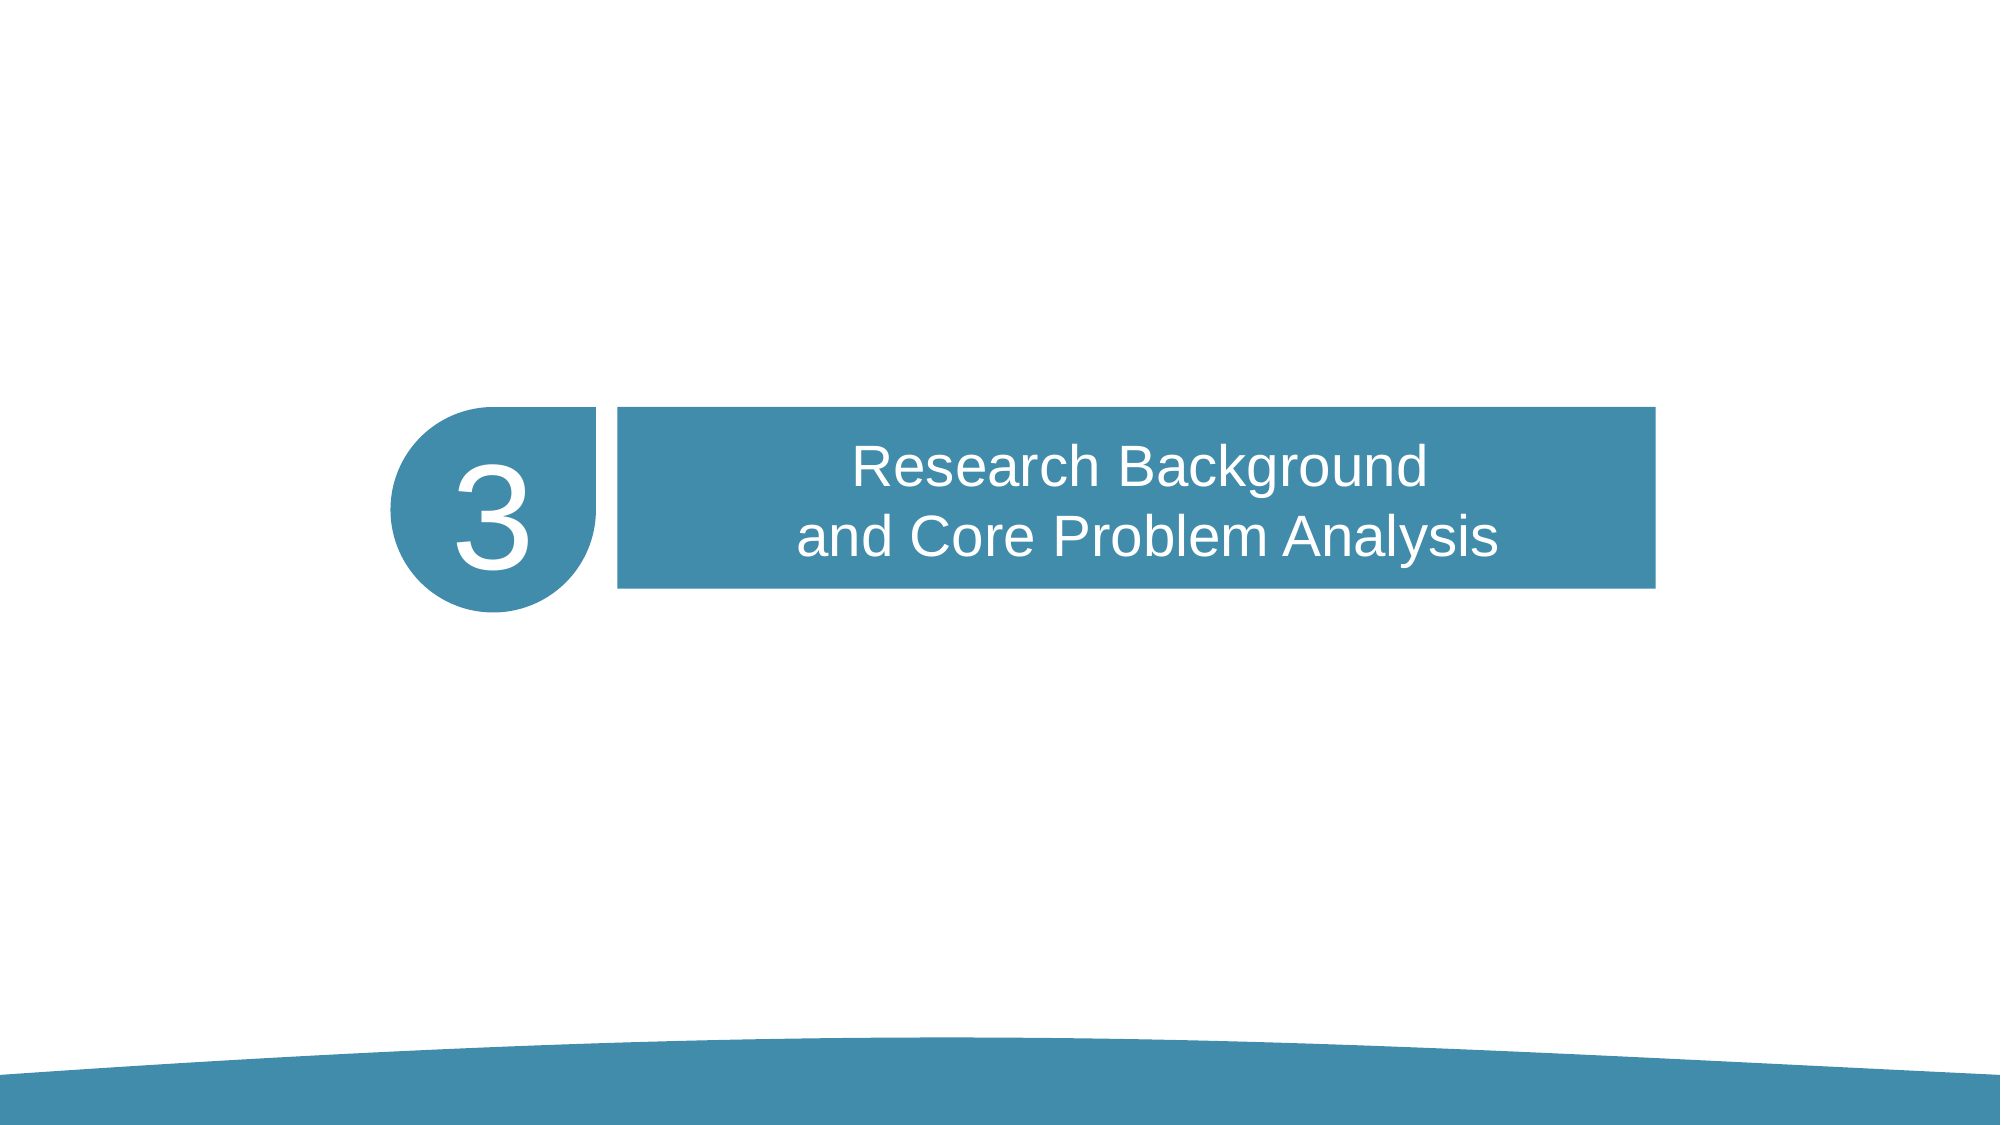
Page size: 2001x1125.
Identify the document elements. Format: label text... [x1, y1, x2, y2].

slide_number [1433, 1042, 1900, 1103]
text_box Research Background and Core Problem Analysis [781, 420, 1516, 576]
text_box [0, 1035, 2000, 1125]
text_box [615, 405, 1658, 591]
text_box 3 [388, 404, 599, 615]
